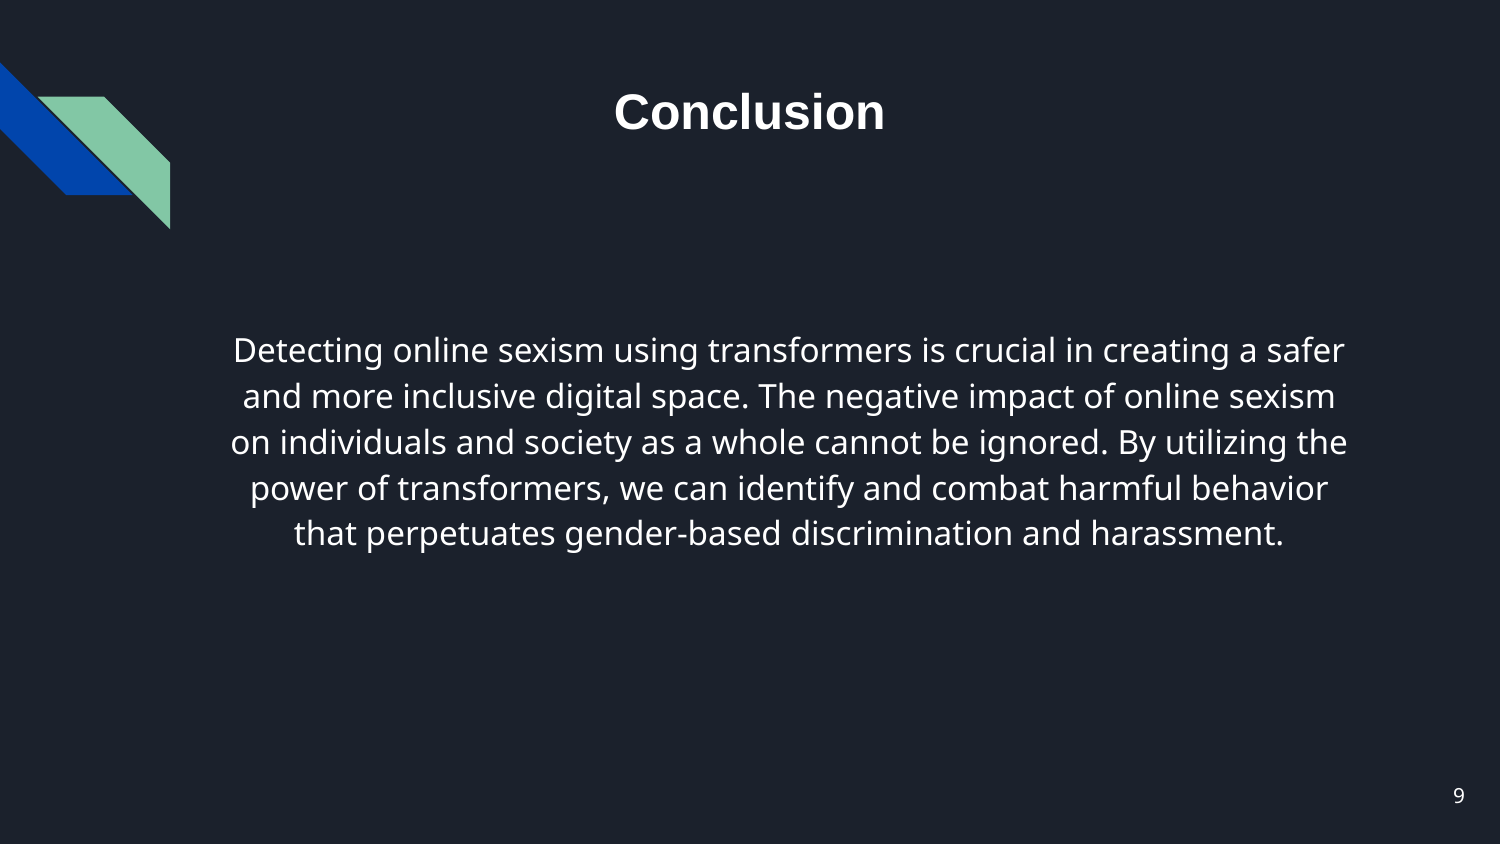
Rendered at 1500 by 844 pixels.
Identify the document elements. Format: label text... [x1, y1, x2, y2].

list Detecting online sexism using transformers is crucial in creating a safer and more inclusive digital space. The negative impact of online sexism on individuals and society as a whole cannot be ignored. By utilizing the power of transformers, we can identify and combat harmful behavior that perpetuates gender-based discrimination and harassment. [212, 308, 1368, 682]
slide_number ‹#› [1389, 764, 1480, 830]
title Conclusion [172, 64, 1328, 215]
